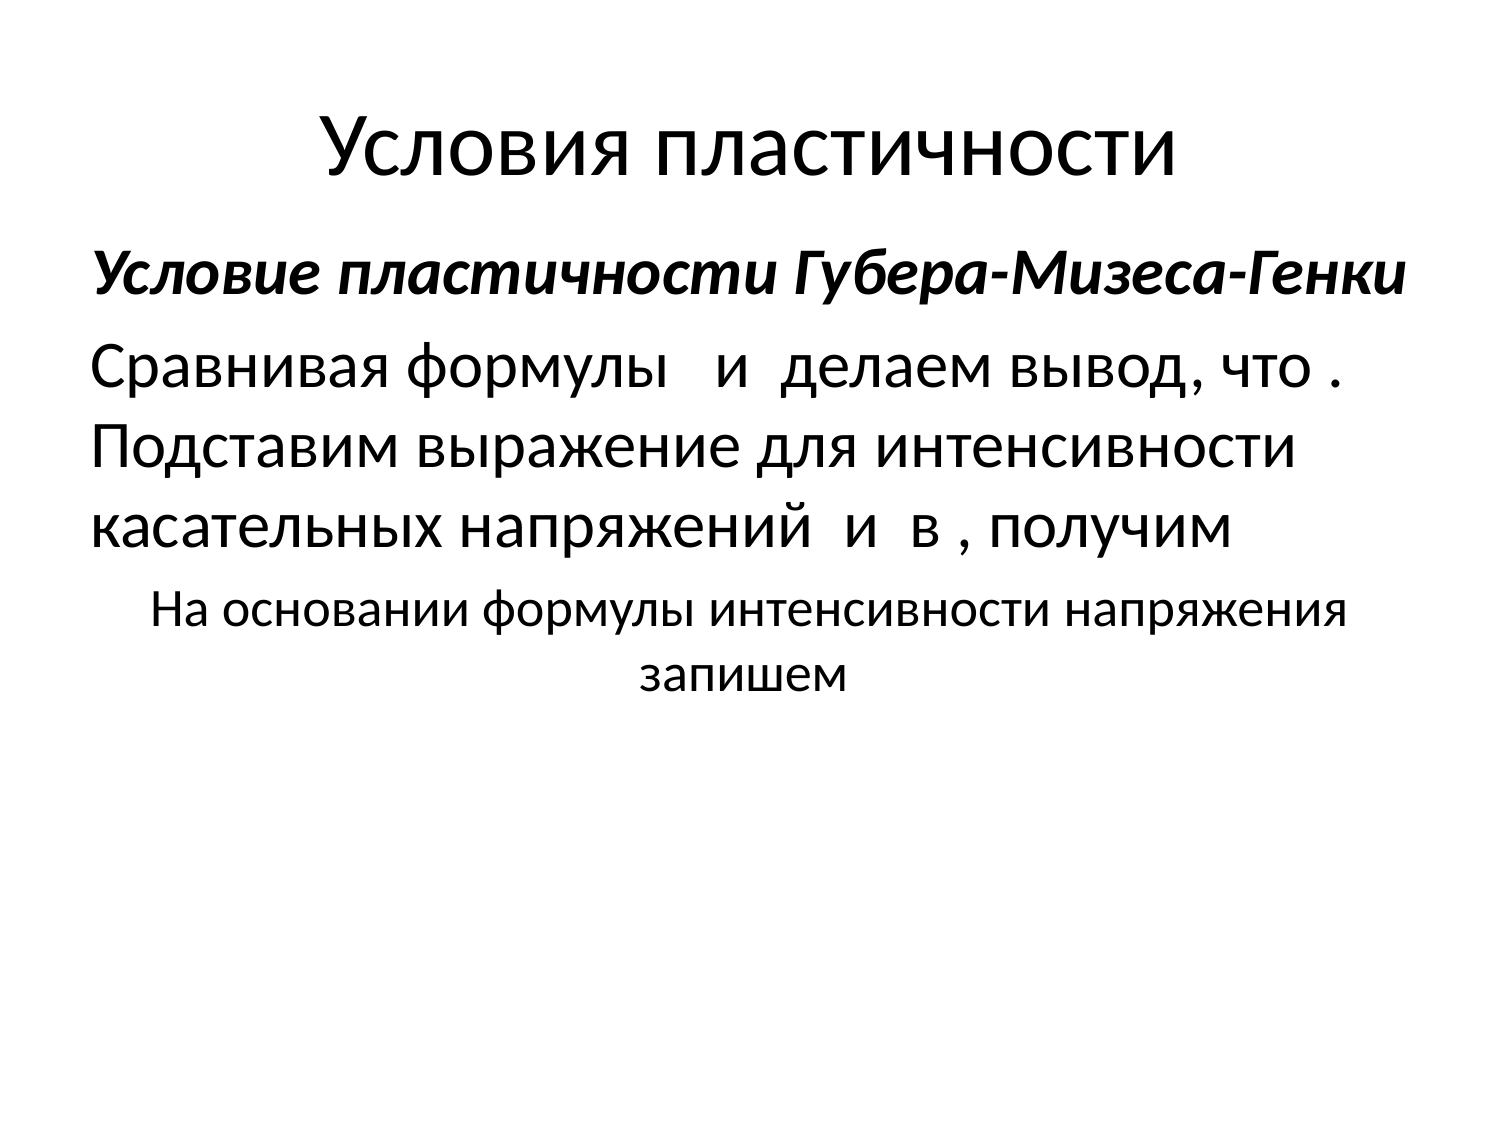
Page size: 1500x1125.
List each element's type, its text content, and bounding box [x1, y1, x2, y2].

title Условия пластичности [75, 45, 1425, 233]
